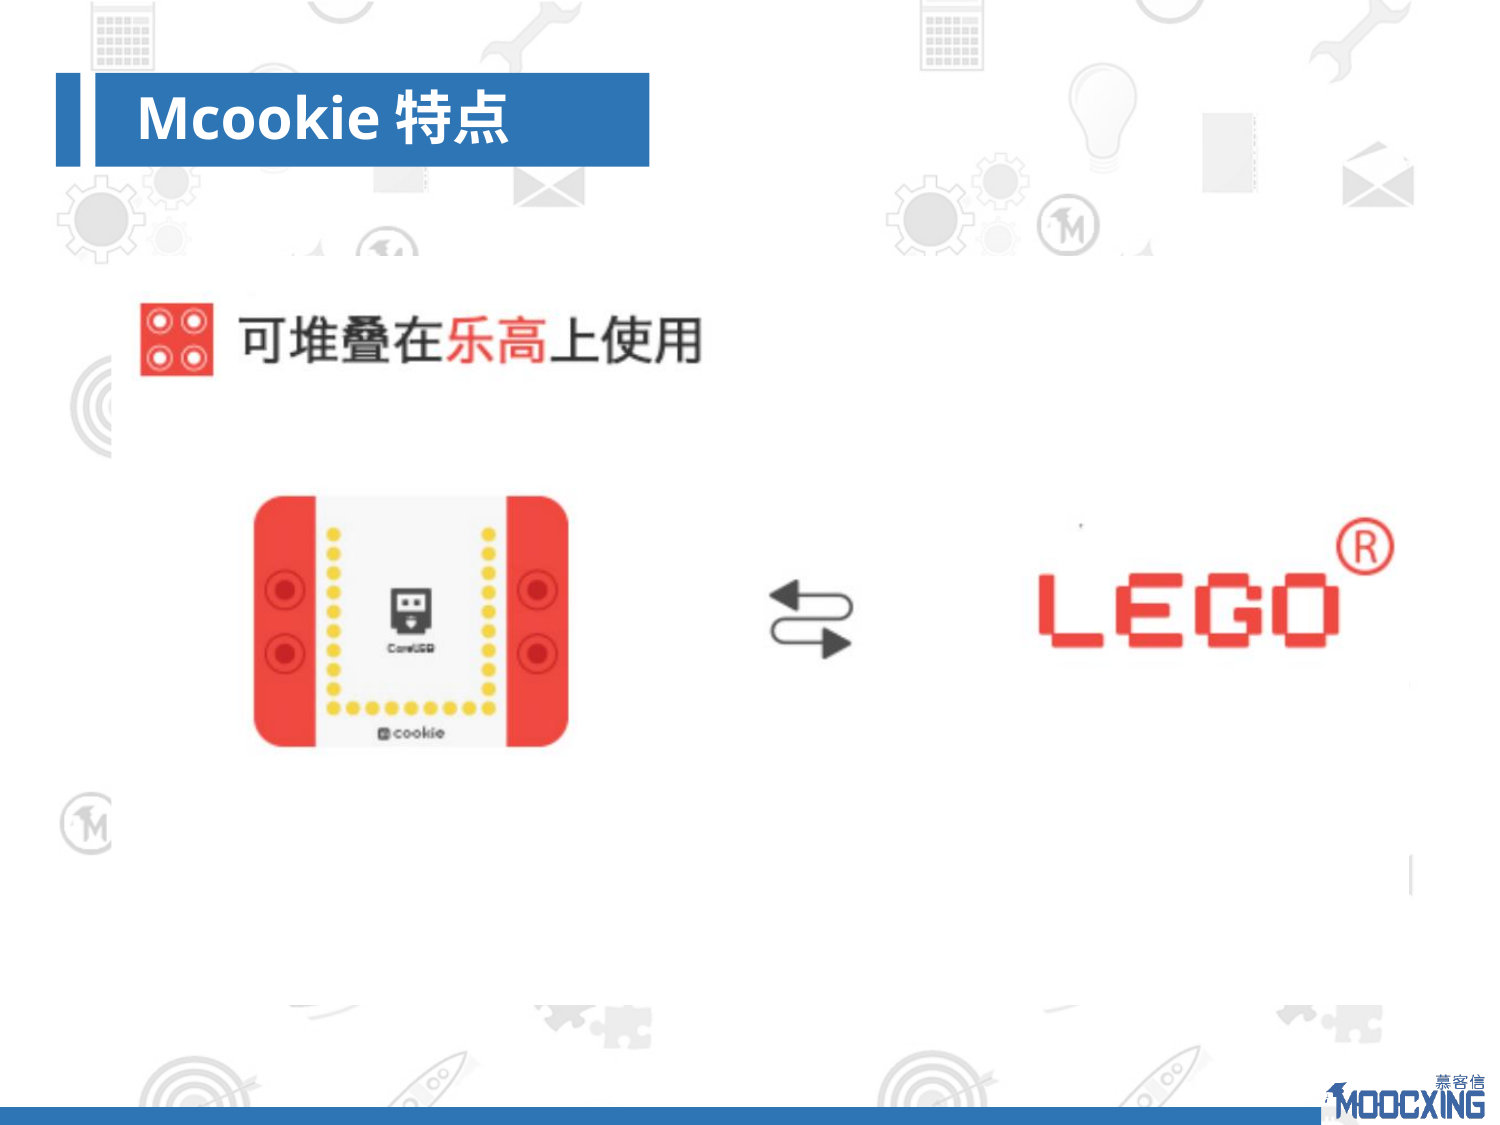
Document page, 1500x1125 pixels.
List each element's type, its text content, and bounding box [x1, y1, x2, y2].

picture [0, 0, 1500, 1125]
title Mcookie特点 [120, 74, 872, 167]
